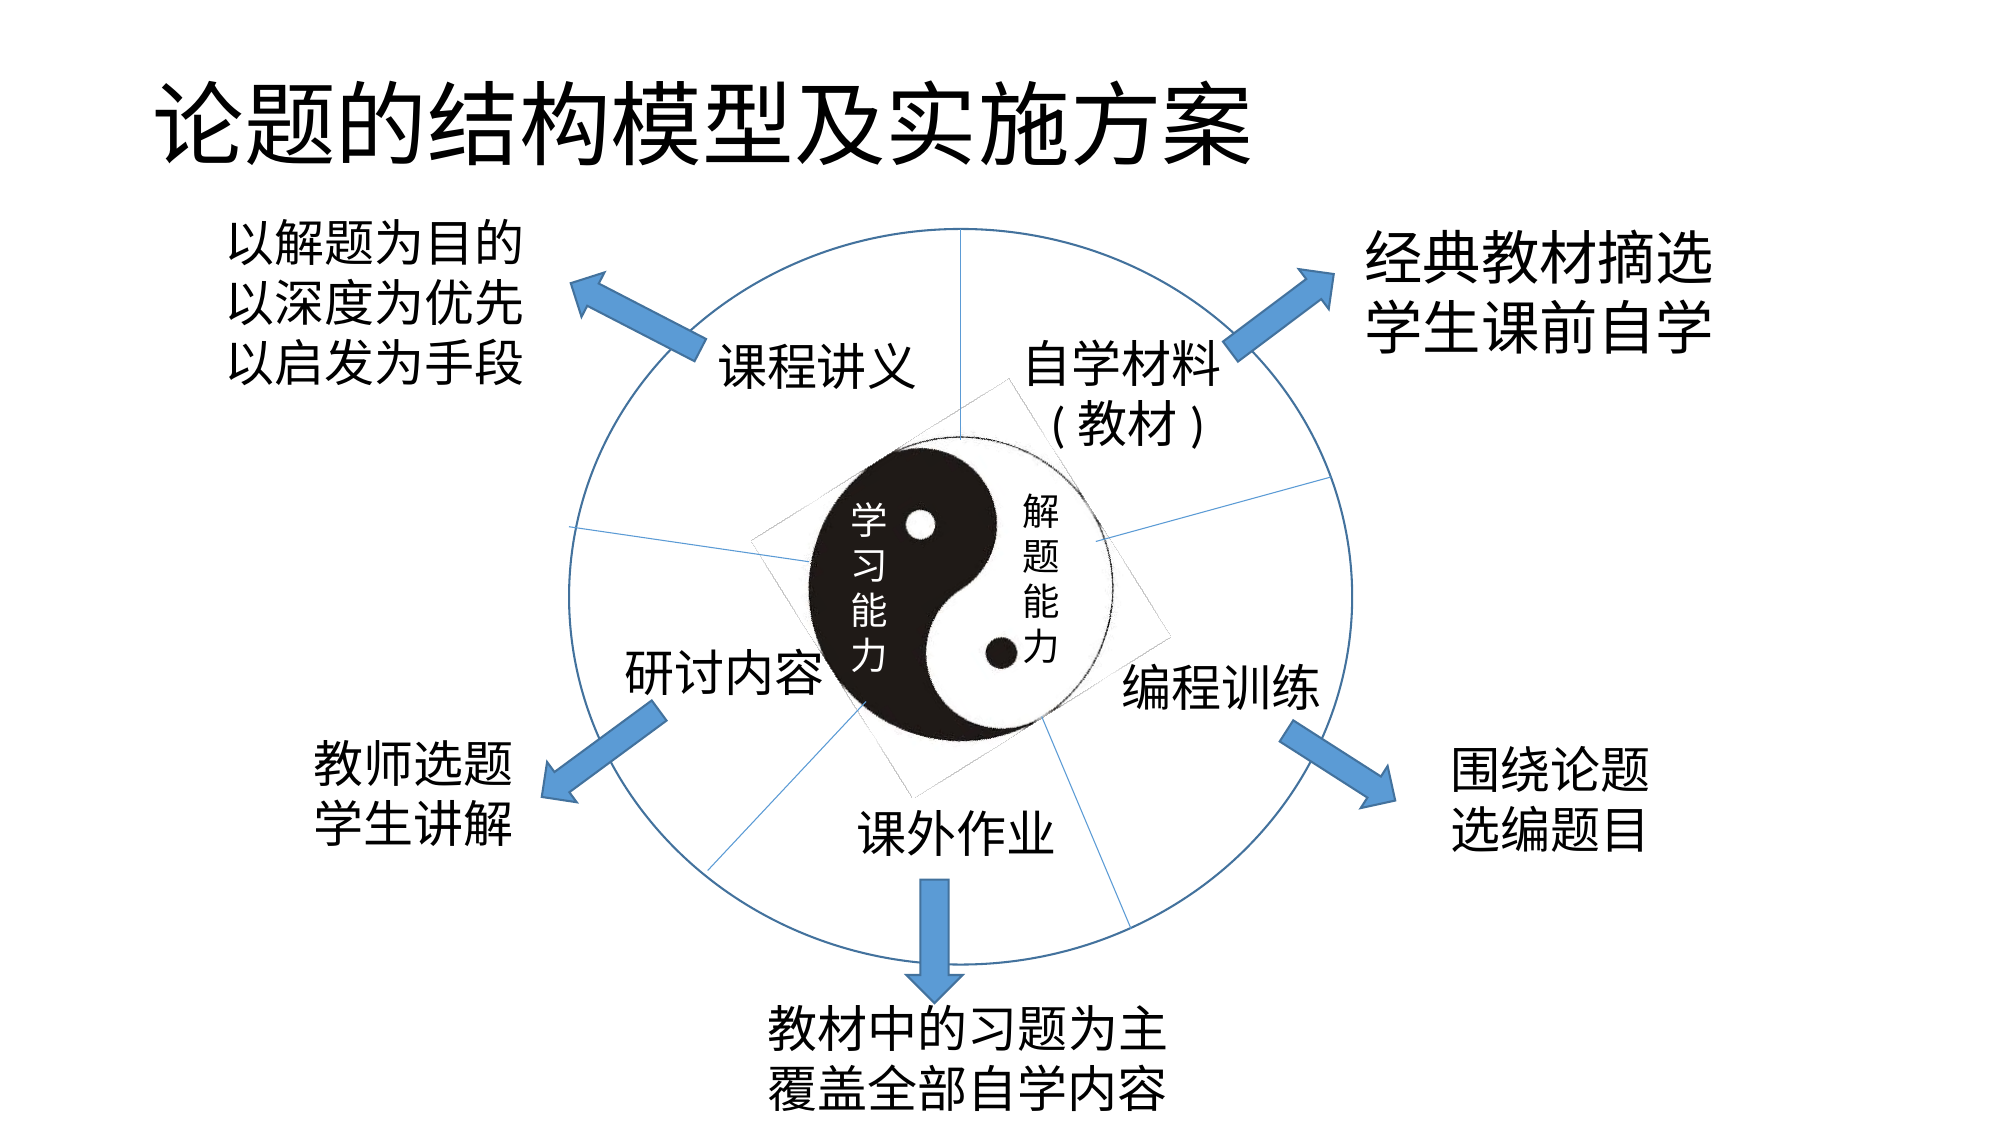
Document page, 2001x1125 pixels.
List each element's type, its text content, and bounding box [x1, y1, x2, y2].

title 论题的结构模型及实施方案 [137, 20, 1863, 238]
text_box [750, 879, 1186, 1125]
text_box 围绕论题 选编题目 [1435, 731, 1666, 867]
text_box 教师选题 学生讲解 [299, 724, 529, 860]
text_box 以解题为目的 以深度为优先 以启发为手段 [209, 203, 540, 399]
text_box [1353, 757, 1397, 810]
text_box [540, 759, 569, 803]
text_box 经典教材摘选 学生课前自学 [1349, 213, 1729, 369]
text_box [569, 228, 1353, 965]
